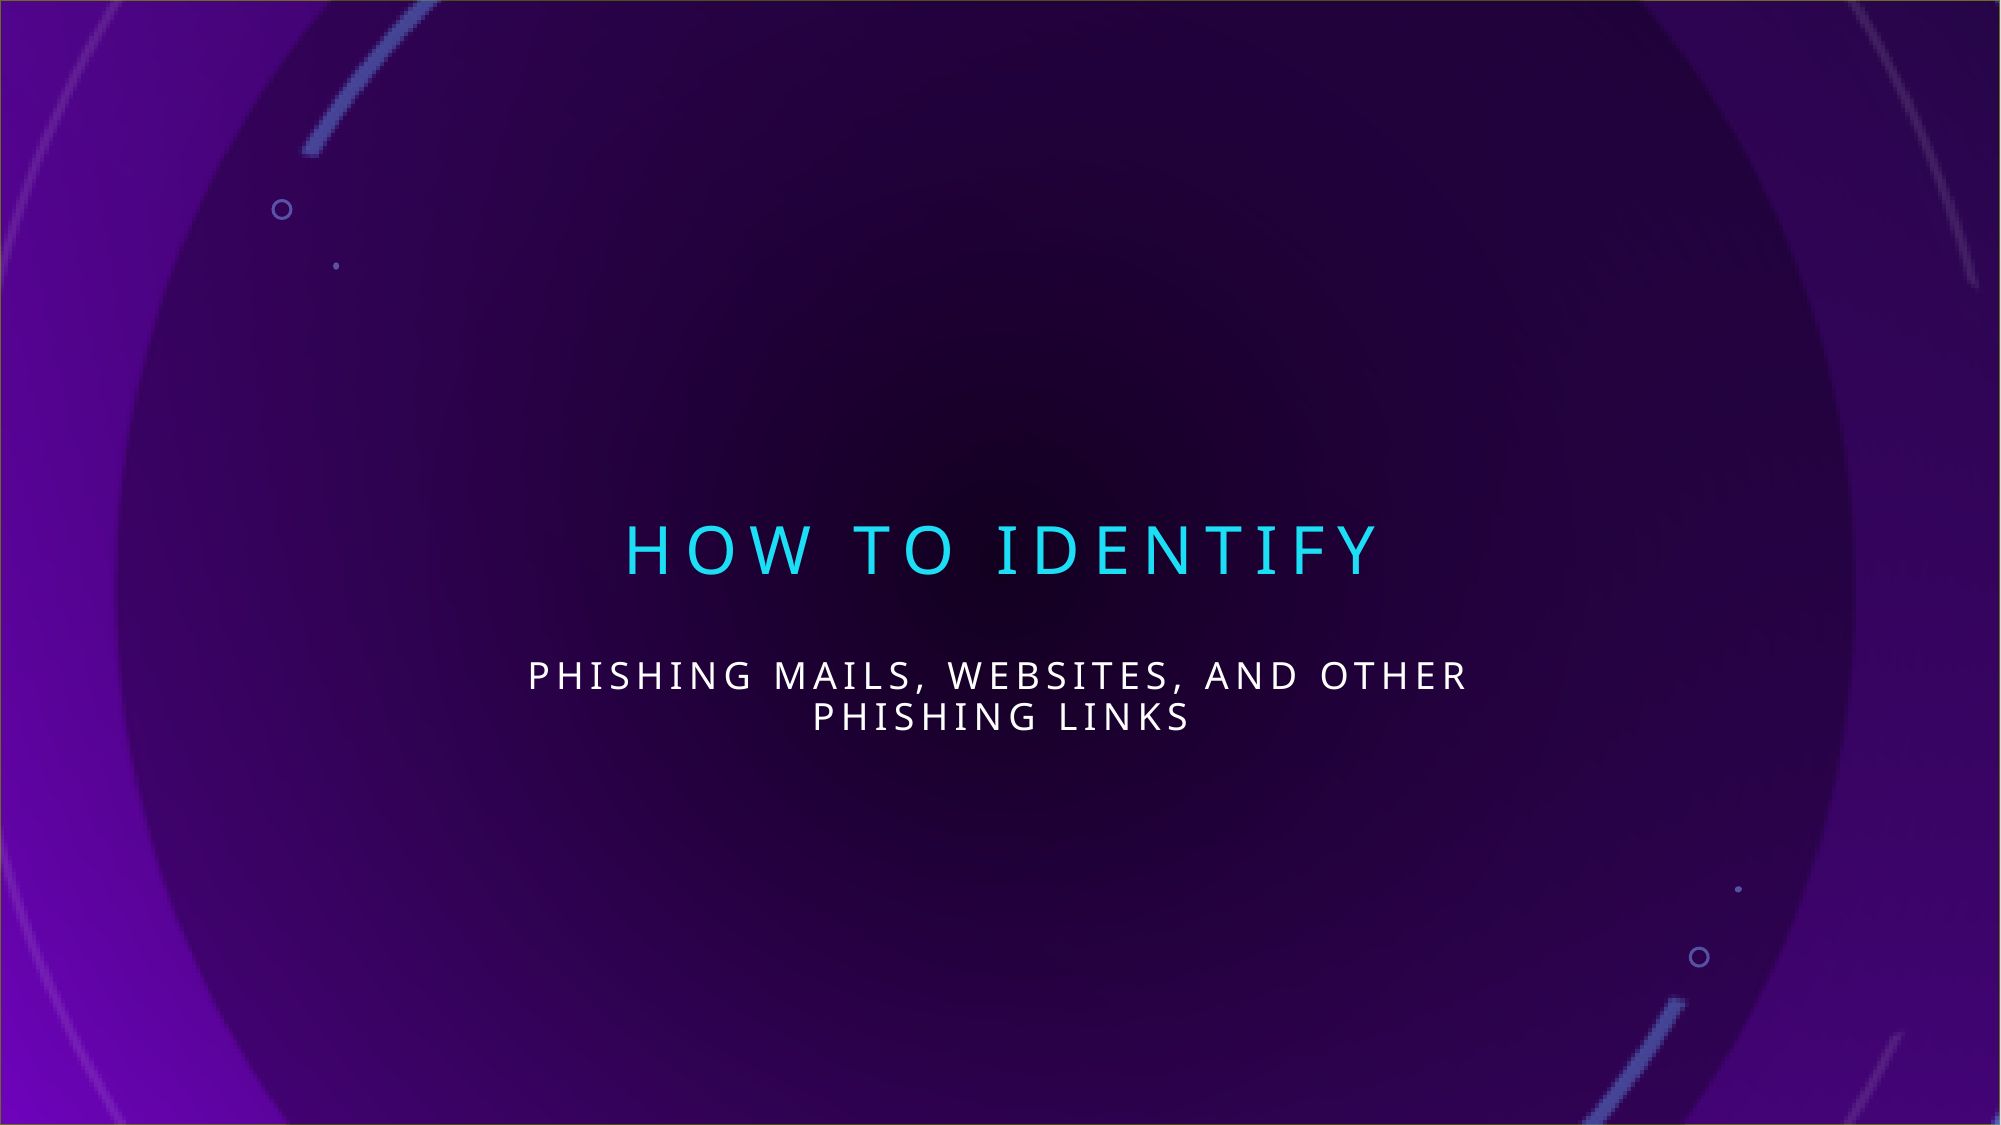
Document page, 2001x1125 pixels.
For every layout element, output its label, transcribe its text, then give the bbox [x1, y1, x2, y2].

picture [0, 0, 2000, 1125]
subtitle Phishing mails, Websites, and other phishing links [481, 649, 1519, 1086]
title How to identify [481, 43, 1519, 597]
